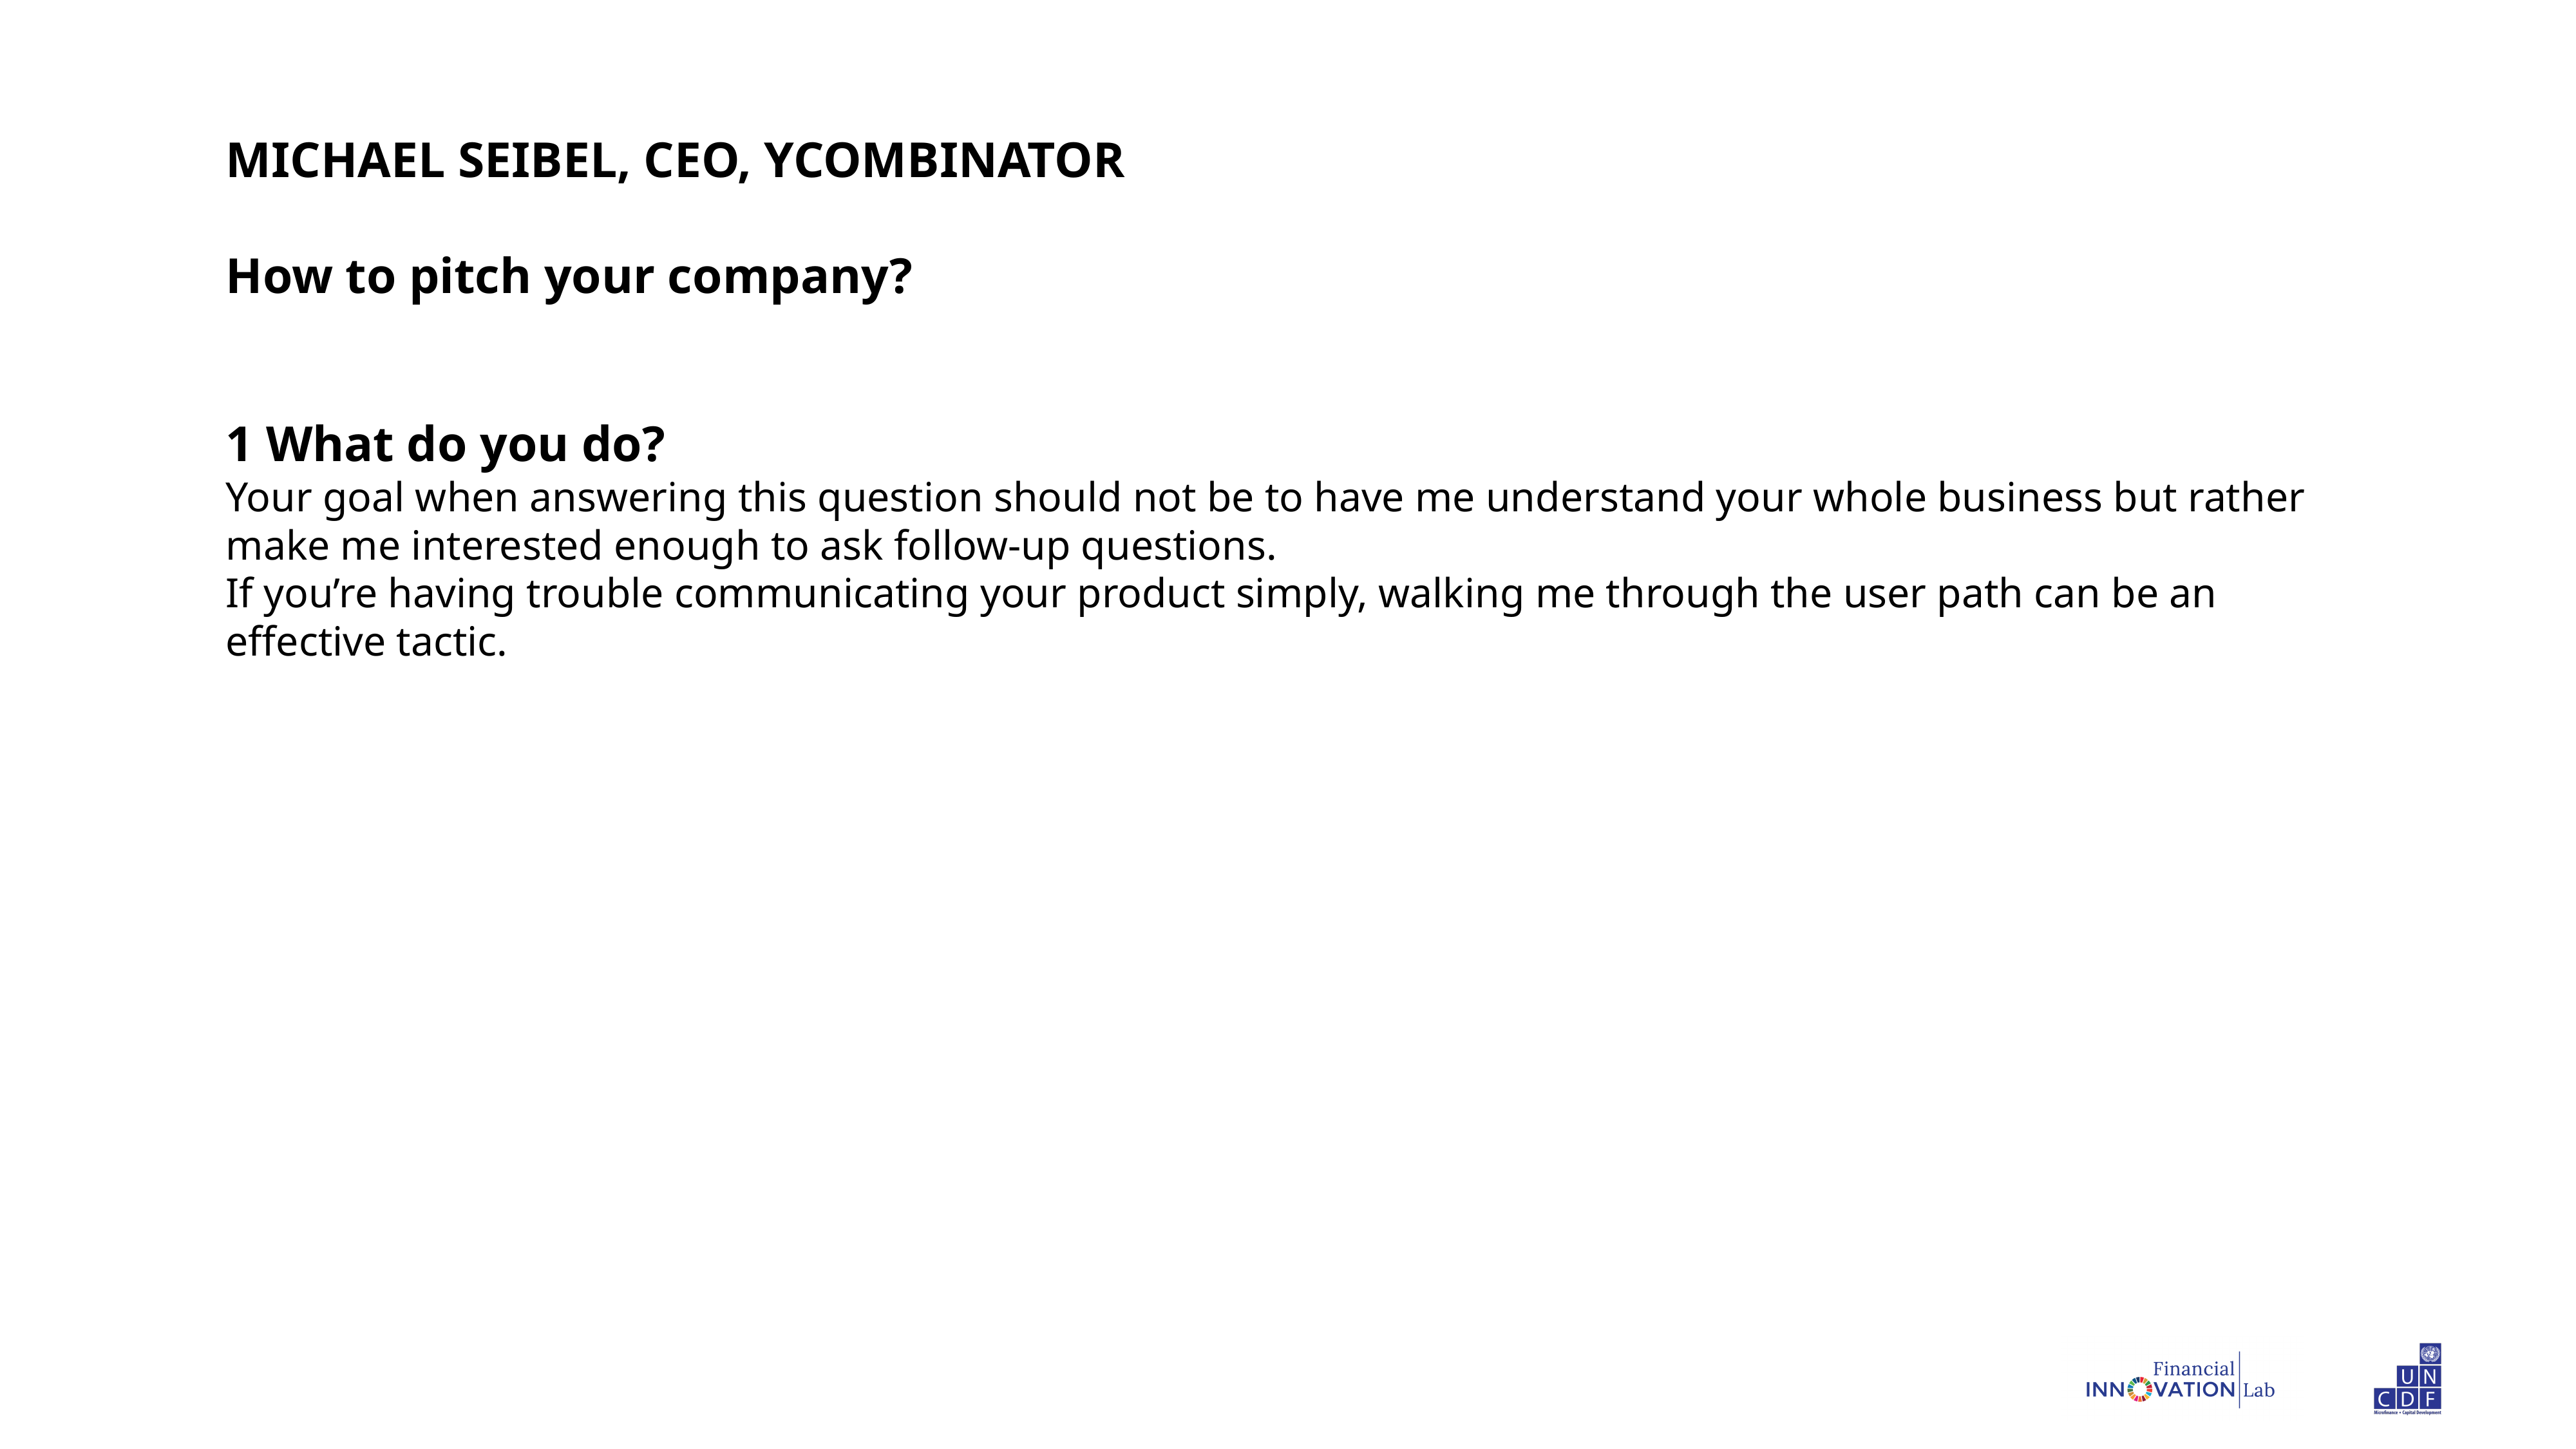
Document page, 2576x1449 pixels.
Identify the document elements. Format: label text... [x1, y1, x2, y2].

picture [2061, 1336, 2304, 1421]
text_box MICHAEL SEIBEL, CEO, YCOMBINATOR How to pitch your company? [220, 123, 2316, 308]
text_box 1 What do you do? Your goal when answering this question should not be to have me understand your whole business but rather make me interested enough to ask follow-up questions. If you’re having trouble communicating your product simply, walking me through the user path can be an effective tactic. [220, 408, 2316, 670]
picture [2373, 1341, 2442, 1417]
